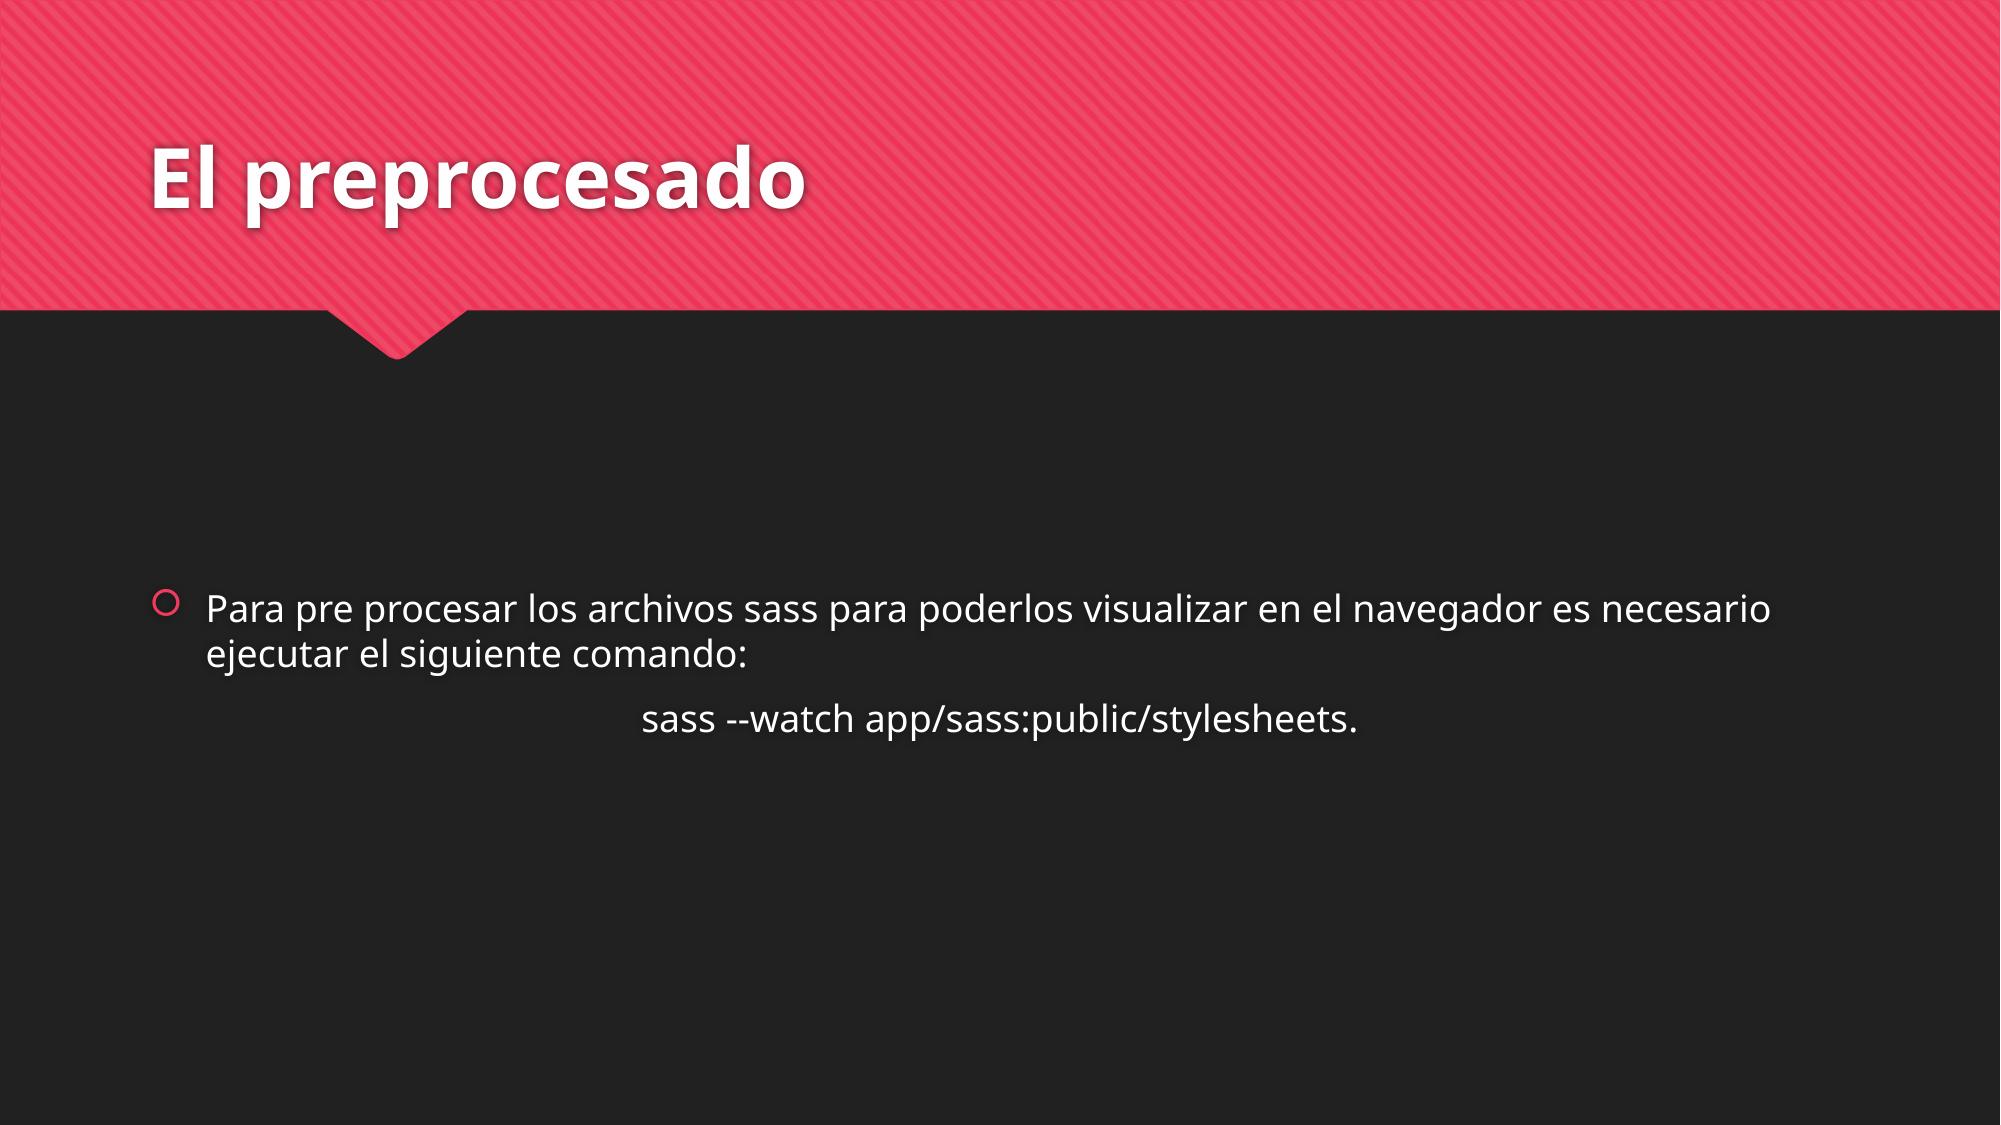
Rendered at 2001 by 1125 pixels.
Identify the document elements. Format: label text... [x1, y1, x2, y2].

title El preprocesado [132, 73, 1868, 233]
list Para pre procesar los archivos sass para poderlos visualizar en el navegador es necesario ejecutar el siguiente comando: sass --watch app/sass:public/stylesheets. [134, 364, 1866, 962]
